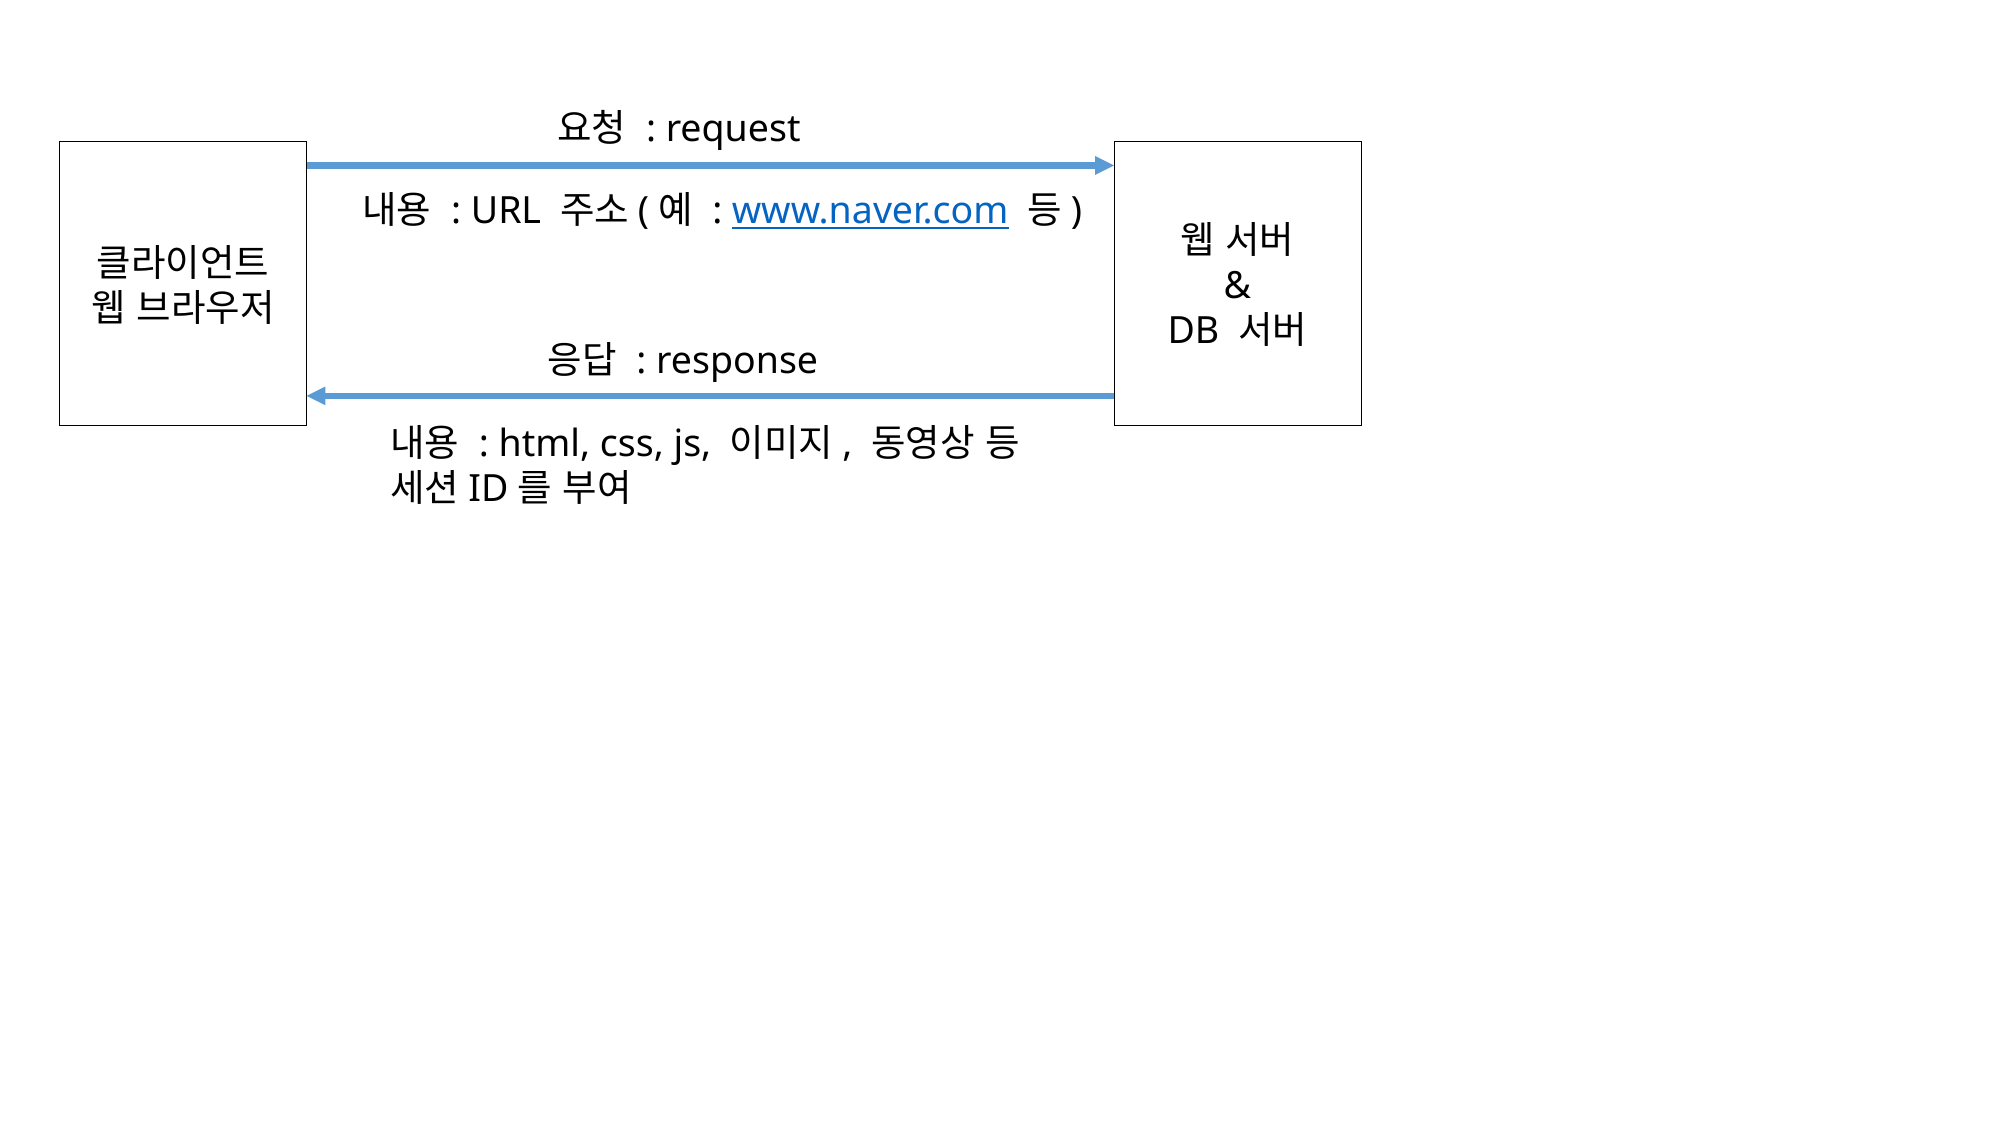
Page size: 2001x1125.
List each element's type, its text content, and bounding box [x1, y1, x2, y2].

text_box 내용 : html, css, js, 이미지, 동영상 등 세션ID를 부여 [375, 411, 1035, 517]
text_box 클라이언트 웹 브라우저 [58, 140, 308, 427]
text_box 내용 : URL 주소(예 : www.naver.com 등) [347, 178, 1097, 245]
text_box 웹 서버 & DB 서버 [1113, 140, 1362, 427]
text_box 응답 : response [533, 328, 834, 389]
text_box 요청 : request [542, 97, 816, 157]
